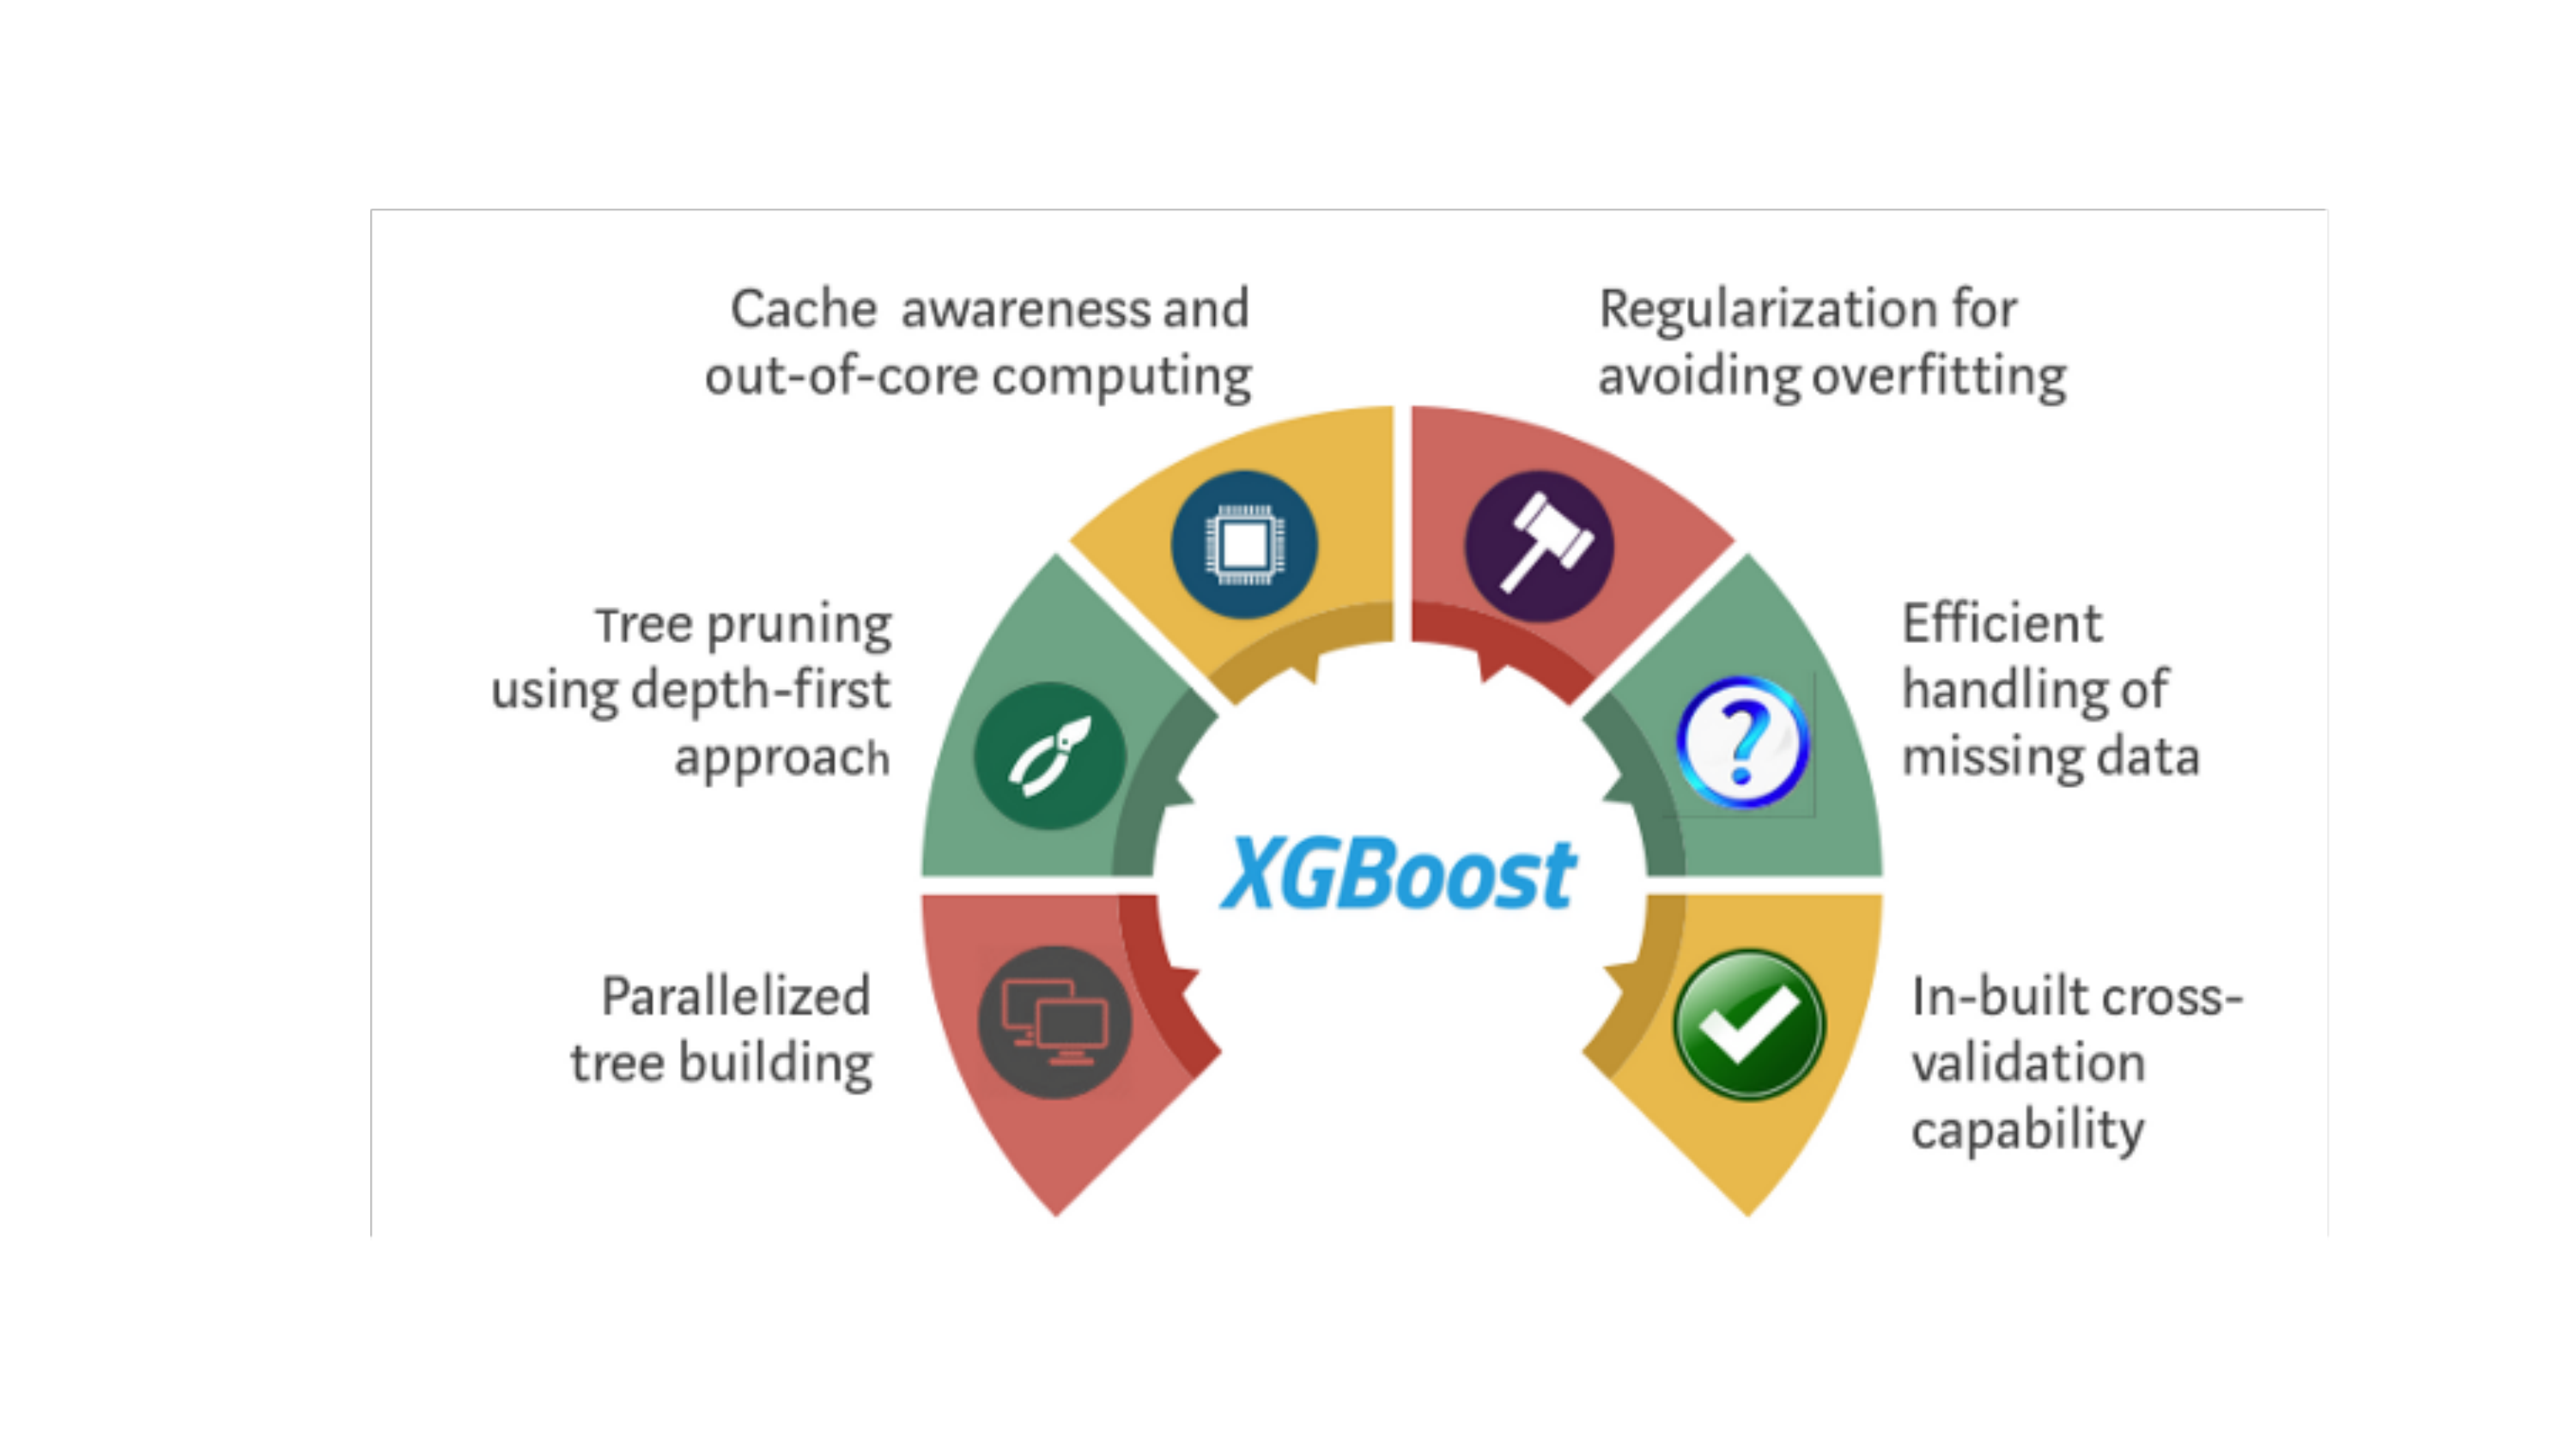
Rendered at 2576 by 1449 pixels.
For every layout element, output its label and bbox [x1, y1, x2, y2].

text_box [369, 208, 2360, 1240]
